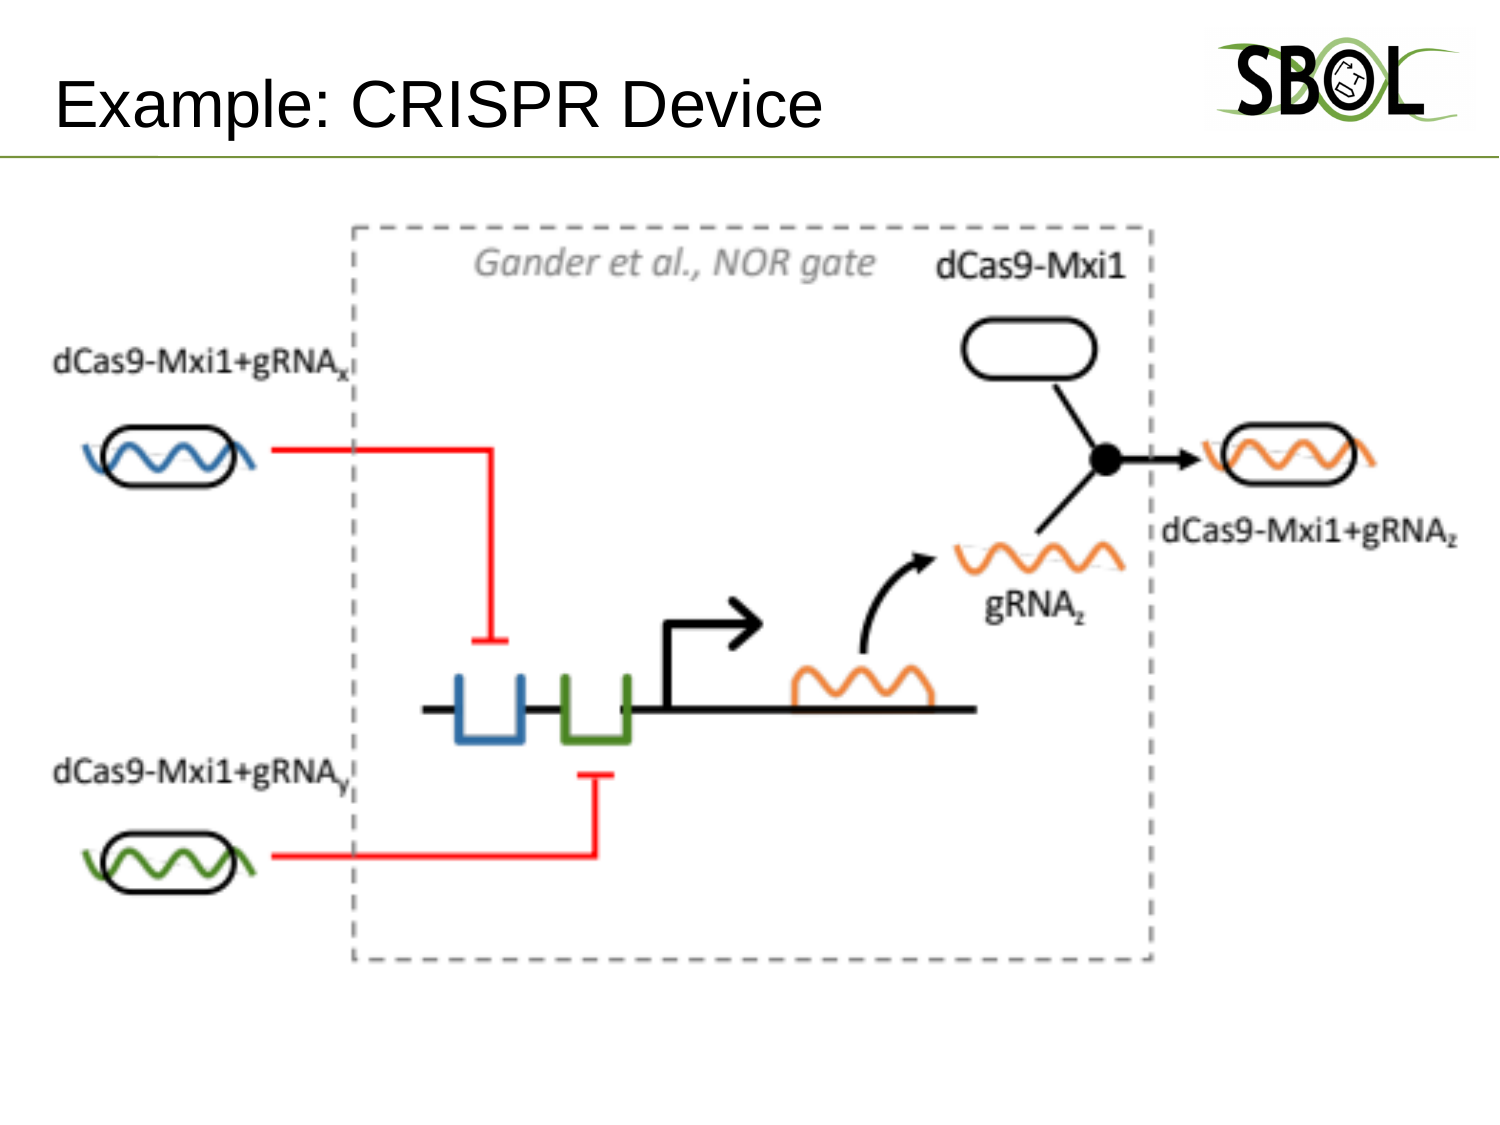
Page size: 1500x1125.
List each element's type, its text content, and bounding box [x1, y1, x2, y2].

picture [41, 216, 1459, 971]
picture [1204, 27, 1476, 131]
text_box Example: CRISPR Device [39, 45, 1390, 157]
